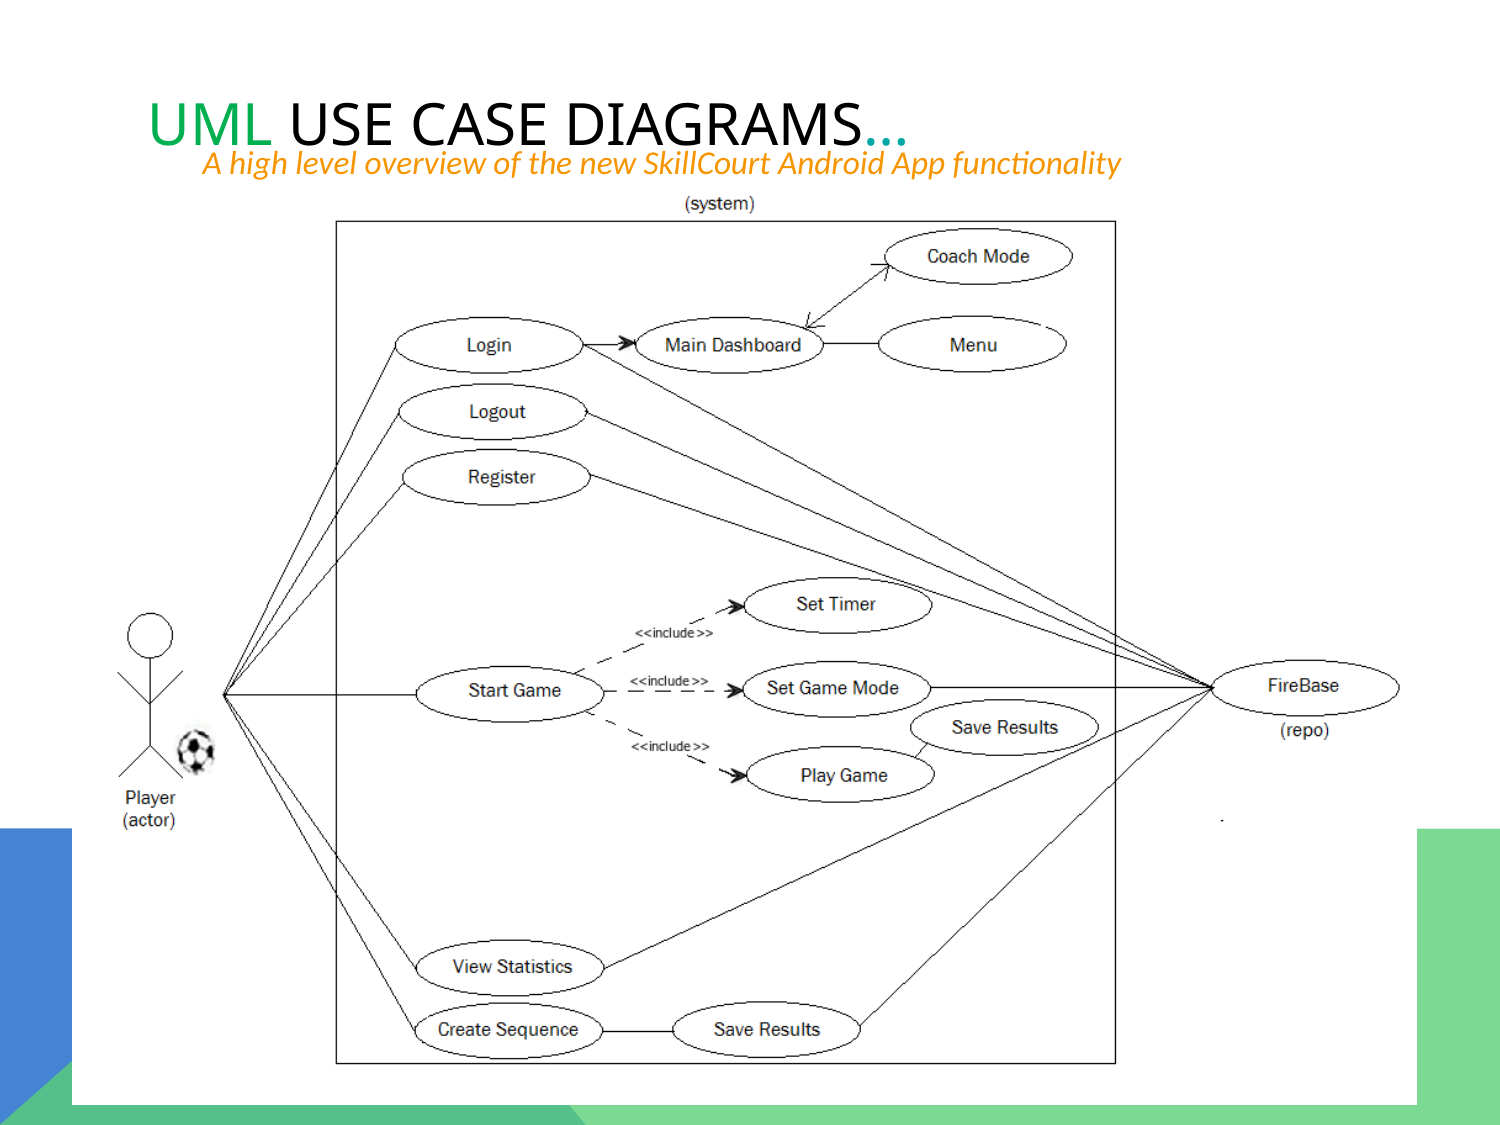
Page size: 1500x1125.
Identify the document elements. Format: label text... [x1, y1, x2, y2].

text_box A high level overview of the new SkillCourt Android App functionality [150, 133, 1339, 188]
title UML USE CASE DIAGRAMS… [132, 77, 936, 168]
picture [71, 189, 1417, 1105]
